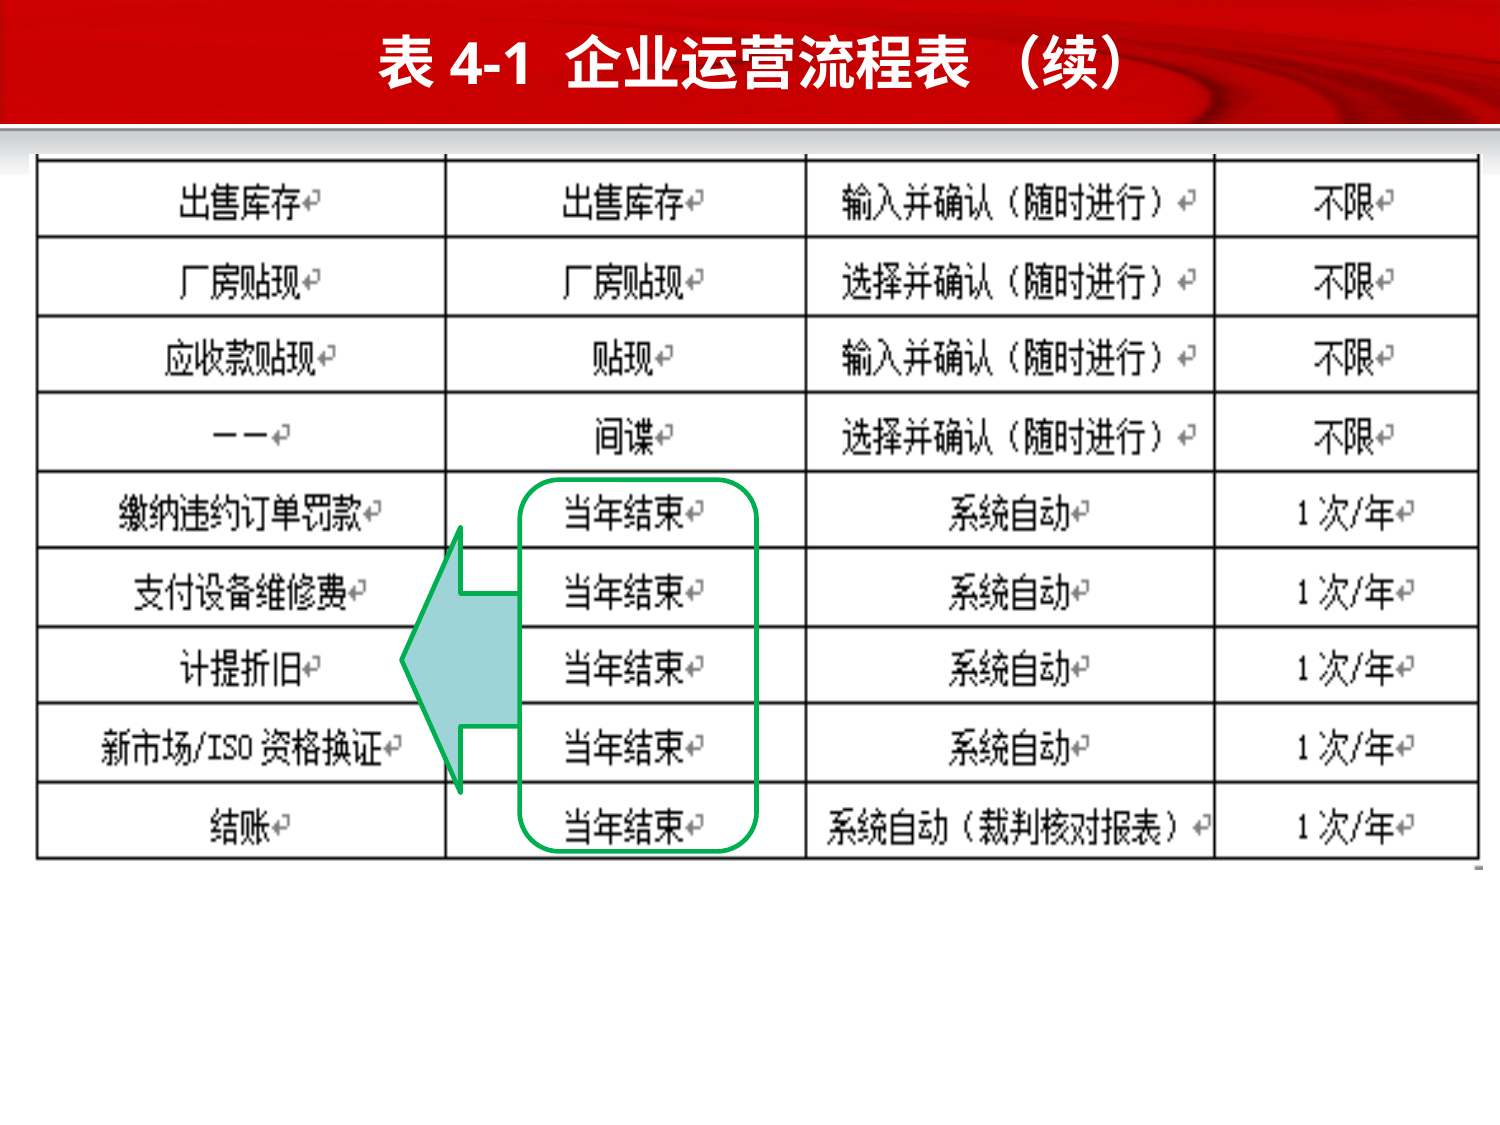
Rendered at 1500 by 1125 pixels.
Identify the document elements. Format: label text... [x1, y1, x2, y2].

title 表4-1 企业运营流程表 （续） [88, 15, 1448, 109]
picture [0, 0, 1500, 870]
